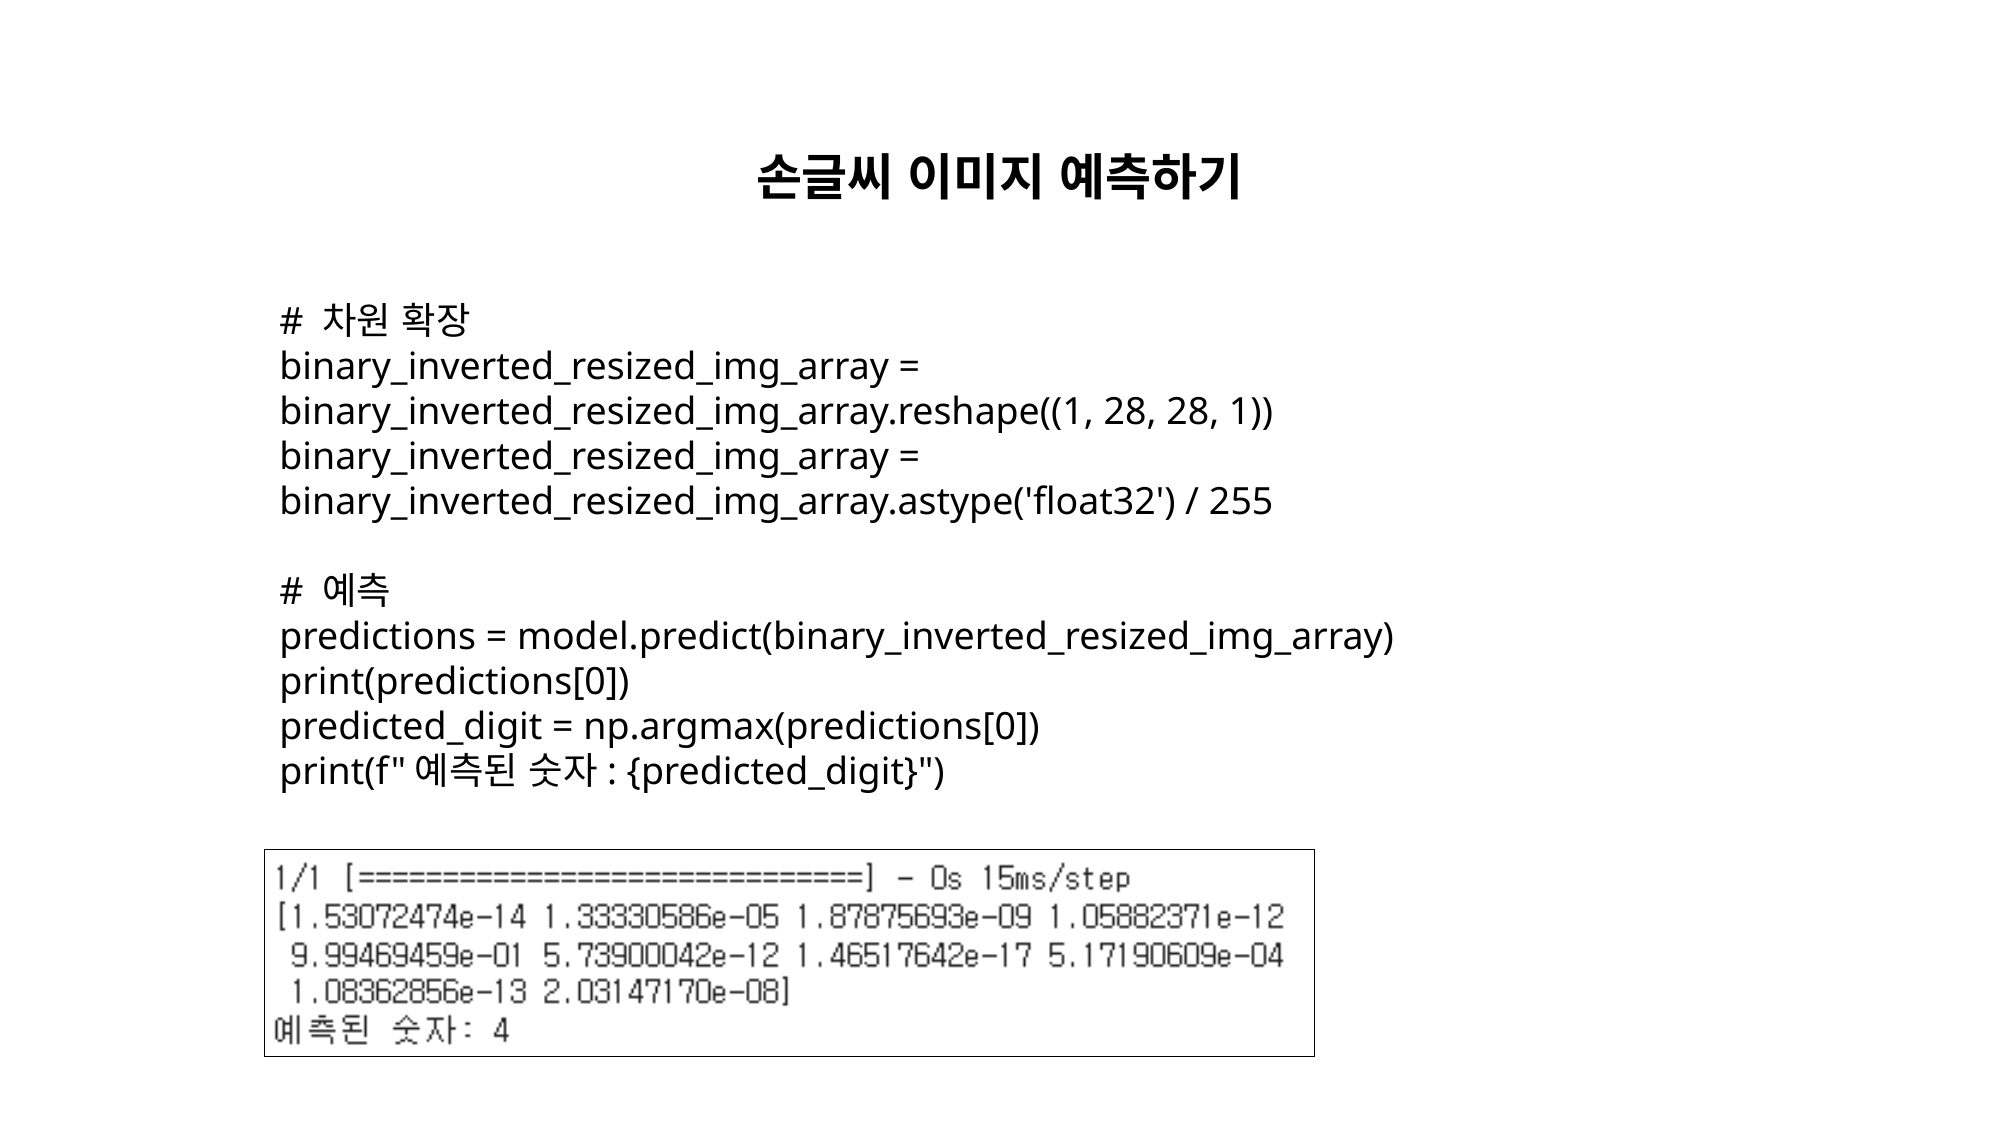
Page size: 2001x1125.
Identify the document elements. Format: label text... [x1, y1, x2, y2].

text_box # 차원 확장 binary_inverted_resized_img_array = binary_inverted_resized_img_array.reshape((1, 28, 28, 1)) binary_inverted_resized_img_array = binary_inverted_resized_img_array.astype('float32') / 255 # 예측 predictions = model.predict(binary_inverted_resized_img_array) print(predictions[0]) predicted_digit = np.argmax(predictions[0]) print(f"예측된 숫자: {predicted_digit}") [264, 289, 1736, 800]
picture [264, 849, 1315, 1057]
text_box 손글씨 이미지 예측하기 [494, 138, 1506, 213]
